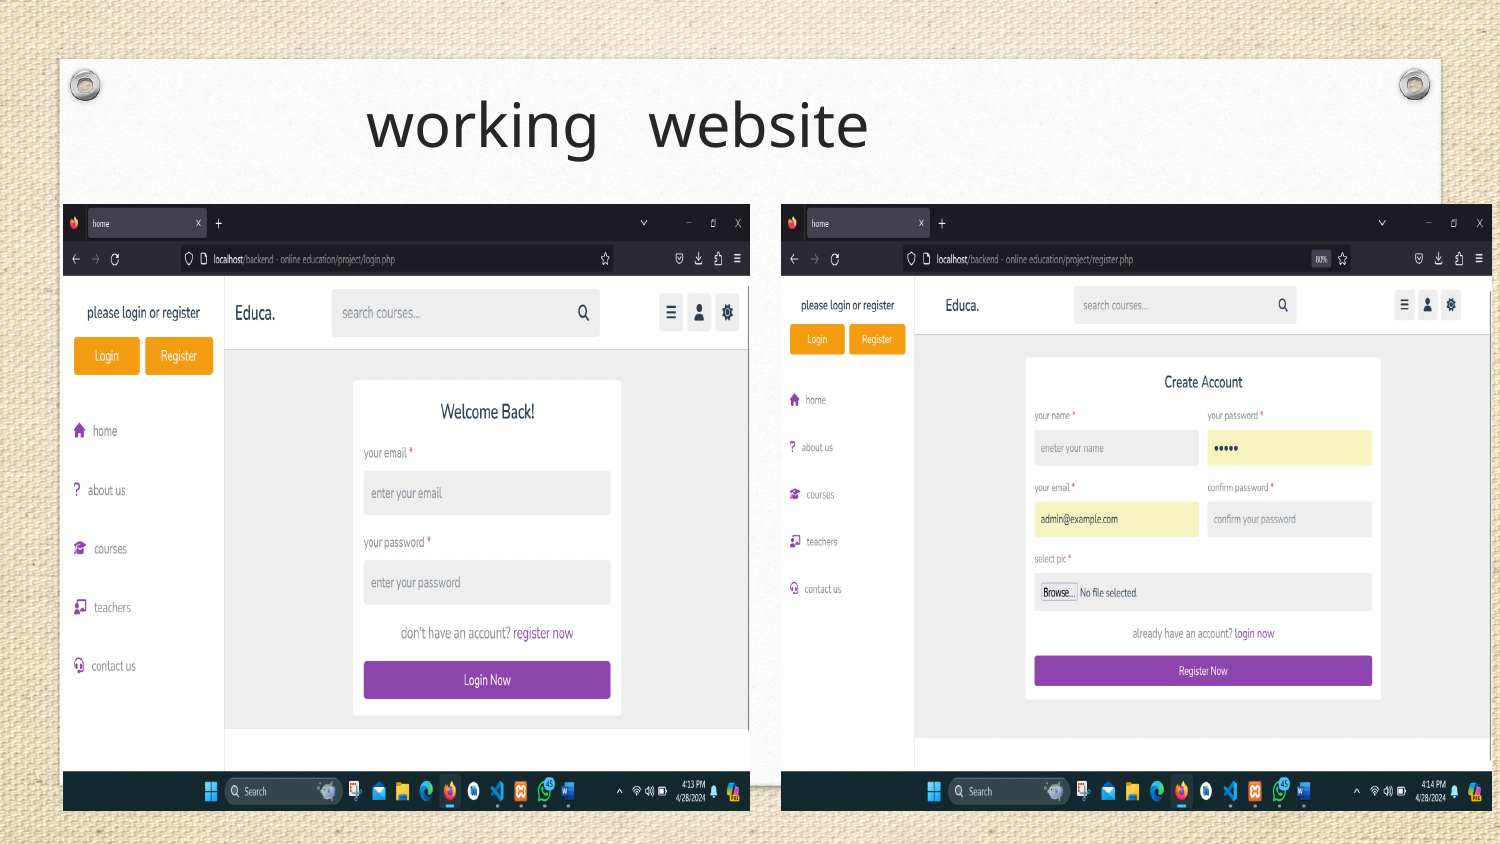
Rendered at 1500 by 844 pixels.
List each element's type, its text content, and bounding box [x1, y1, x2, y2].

picture [0, 0, 1500, 844]
title working website [63, 71, 1325, 167]
